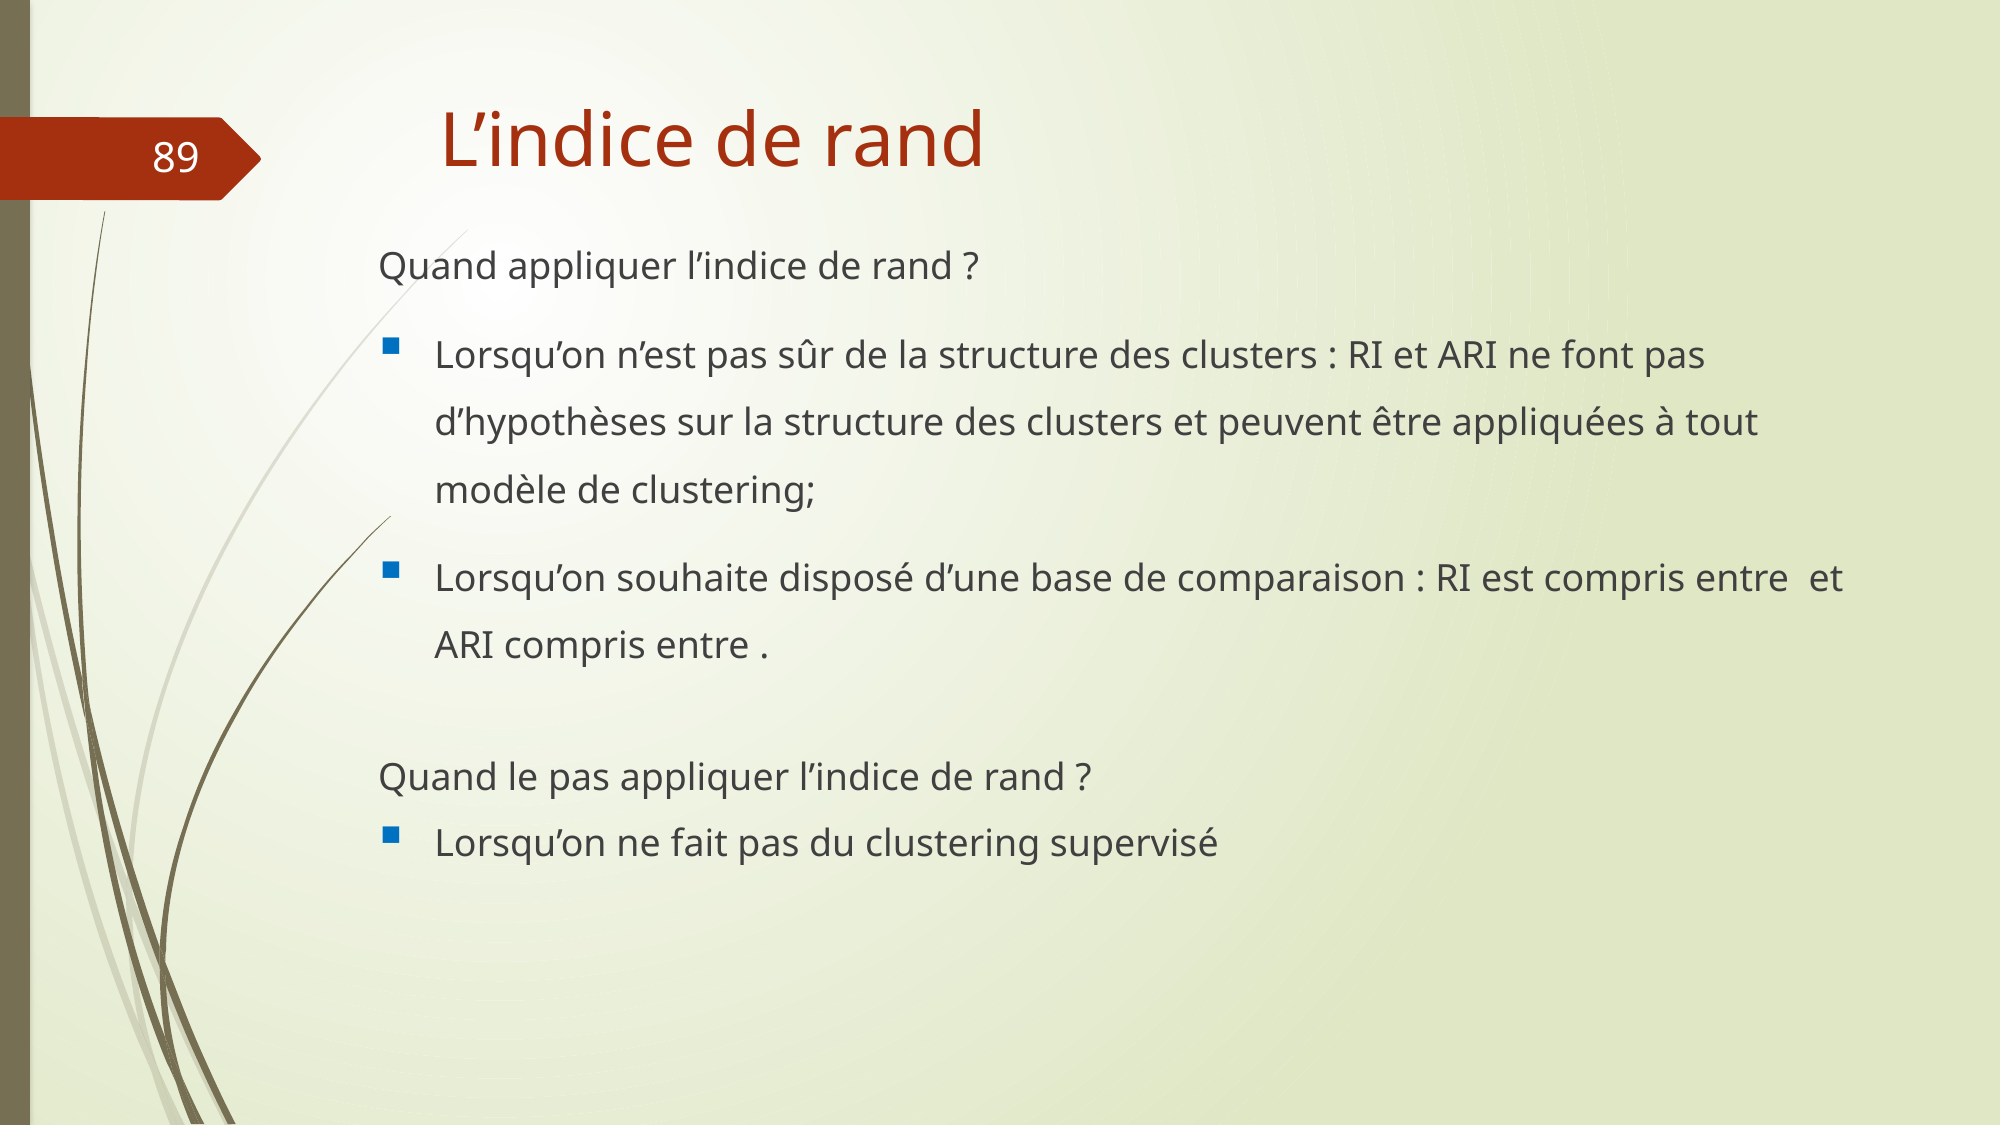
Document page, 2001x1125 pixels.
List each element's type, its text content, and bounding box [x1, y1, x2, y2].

slide_number 89 [87, 129, 216, 190]
title L’indice de rand [424, 84, 1887, 209]
